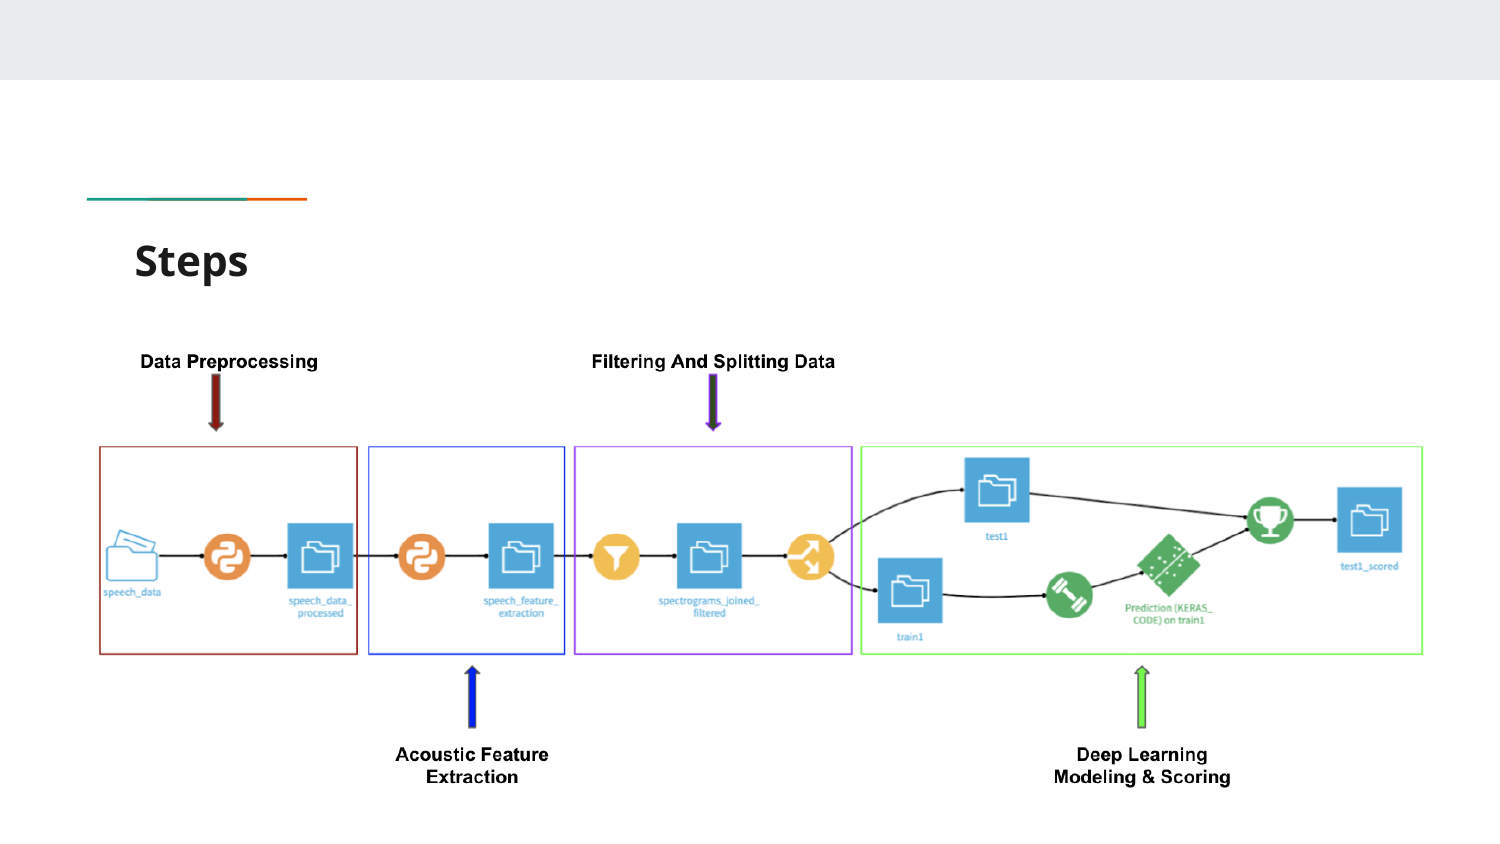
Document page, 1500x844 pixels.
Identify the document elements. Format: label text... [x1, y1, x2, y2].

title Steps [119, 216, 1381, 305]
picture [85, 313, 1434, 814]
